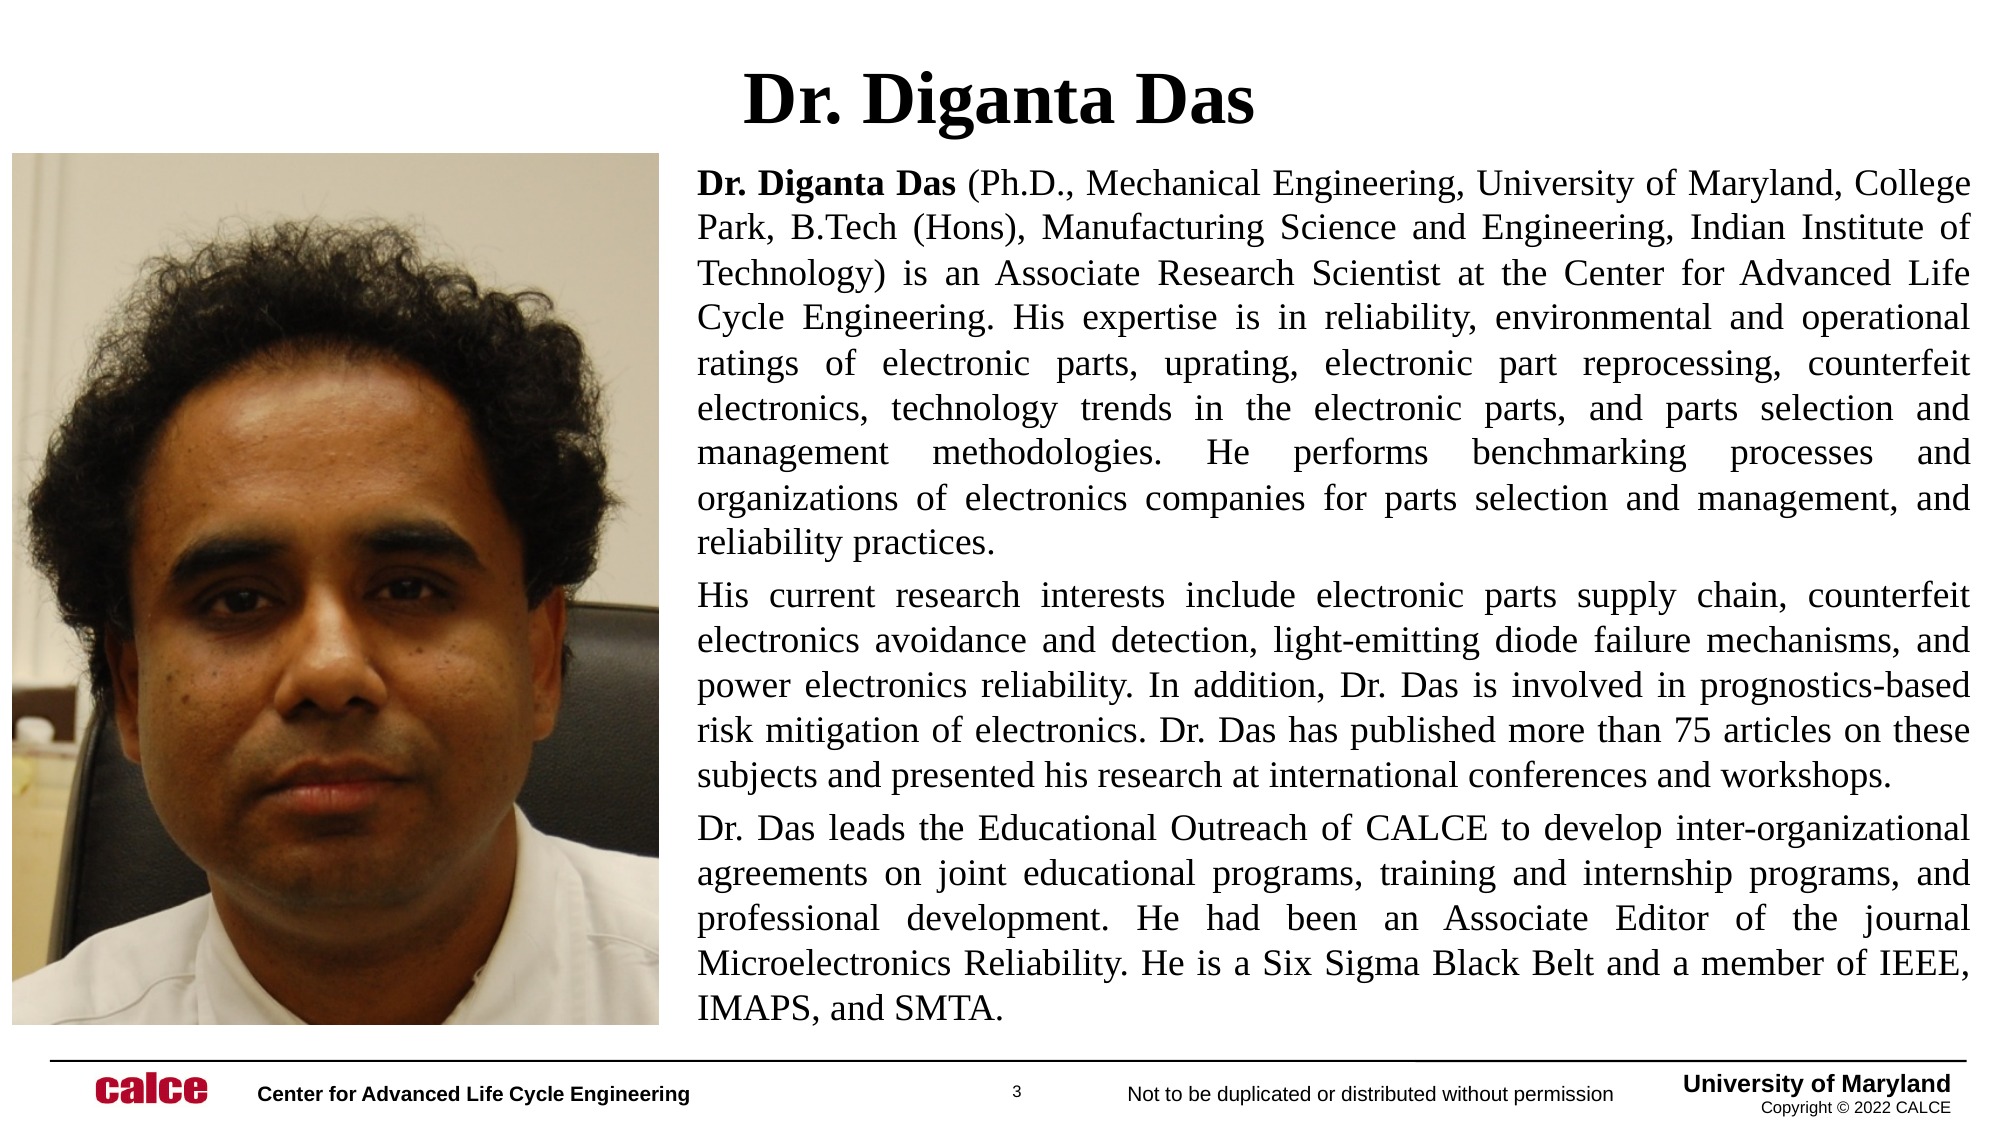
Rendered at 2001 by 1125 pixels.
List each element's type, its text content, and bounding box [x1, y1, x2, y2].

list Dr. Diganta Das (Ph.D., Mechanical Engineering, University of Maryland, College Park, B.Tech (Hons), Manufacturing Science and Engineering, Indian Institute of Technology) is an Associate Research Scientist at the Center for Advanced Life Cycle Engineering. His expertise is in reliability, environmental and operational ratings of electronic parts, uprating, electronic part reprocessing, counterfeit electronics, technology trends in the electronic parts, and parts selection and management methodologies. He performs benchmarking processes and organizations of electronics companies for parts selection and management, and reliability practices. His current research interests include electronic parts supply chain, counterfeit electronics avoidance and detection, light-emitting diode failure mechanisms, and power electronics reliability. In addition, Dr. Das is involved in prognostics-based risk mitigation of electronics. Dr. Das has published more than 75 articles on these subjects and presented his research at international conferences and workshops. Dr. Das leads the Educational Outreach of CALCE to develop inter-organizational agreements on joint educational programs, training and internship programs, and professional development. He had been an Associate Editor of the journal Microelectronics Reliability. He is a Six Sigma Black Belt and a member of IEEE, IMAPS, and SMTA. [662, 149, 1988, 1044]
title Dr. Diganta Das [0, 24, 2000, 163]
picture [94, 1070, 209, 1107]
picture [12, 152, 659, 1026]
